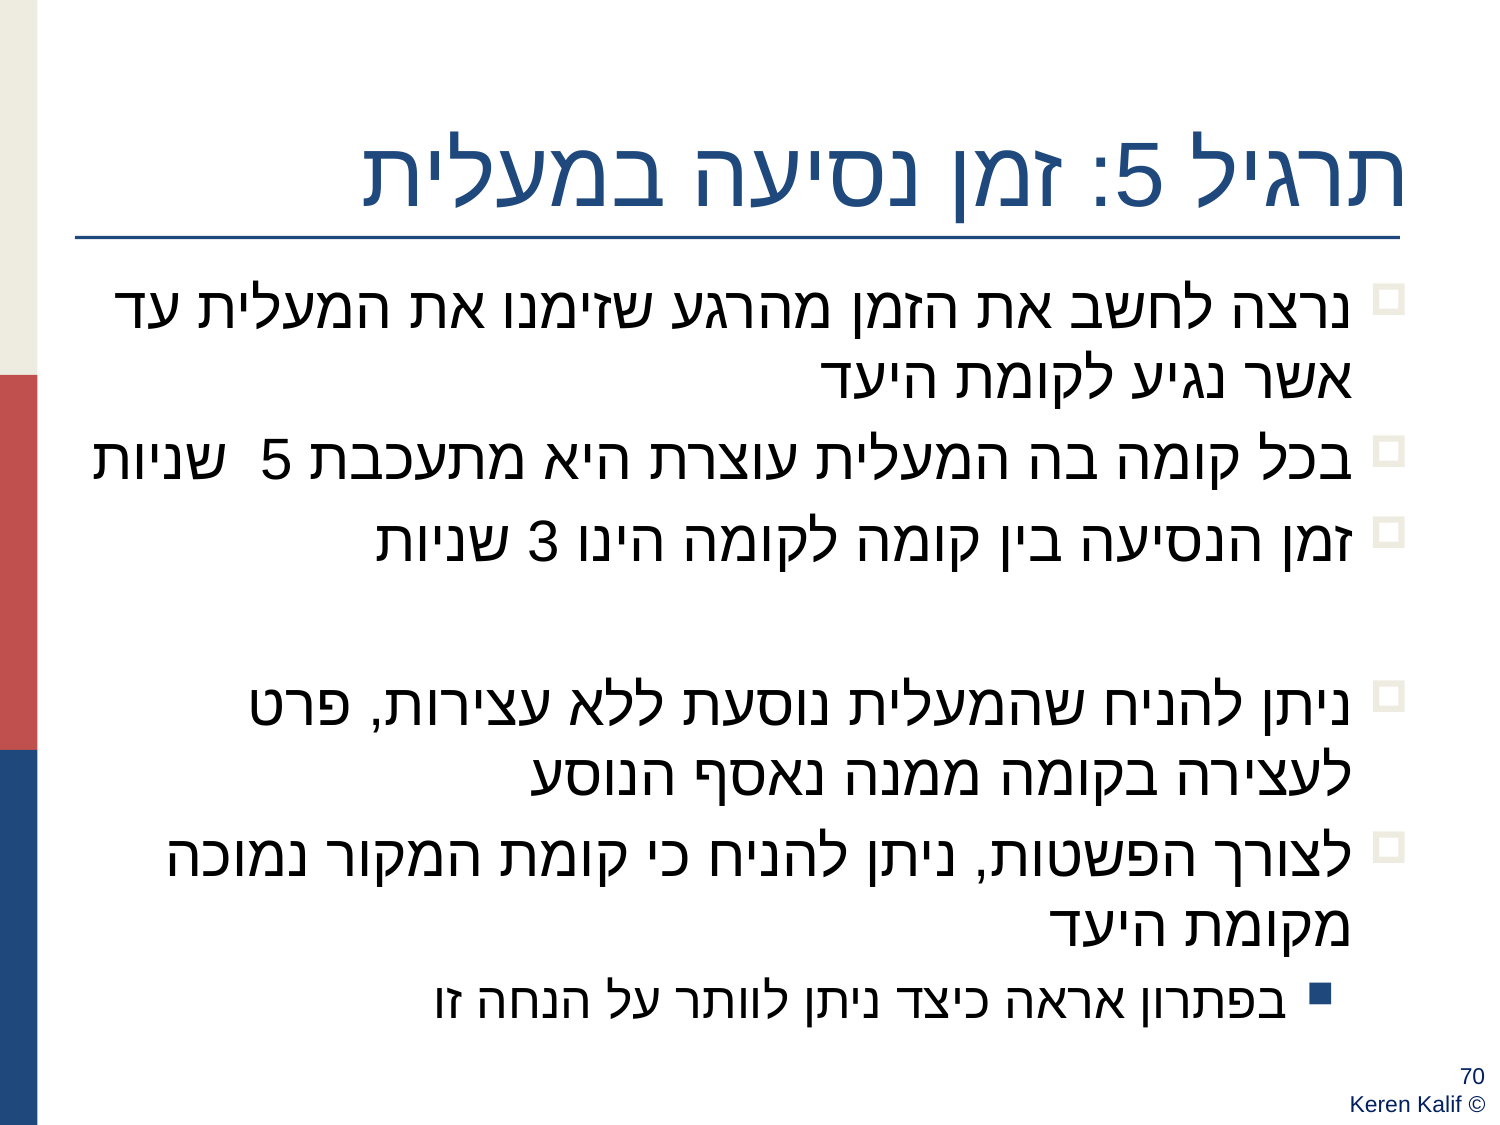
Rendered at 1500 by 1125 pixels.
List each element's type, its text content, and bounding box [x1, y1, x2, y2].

title תרגיל 5: זמן נסיעה במעלית [74, 45, 1426, 233]
list נרצה לחשב את הזמן מהרגע שזימנו את המעלית עד אשר נגיע לקומת היעד בכל קומה בה המעלית עוצרת היא מתעכבת 5 שניות זמן הנסיעה בין קומה לקומה הינו 3 שניות ניתן להניח שהמעלית נוסעת ללא עצירות, פרט לעצירה בקומה ממנה נאסף הנוסע לצורך הפשטות, ניתן להניח כי קומת המקור נמוכה מקומת היעד בפתרון אראה כיצד ניתן לוותר על הנחה זו [74, 262, 1426, 1006]
